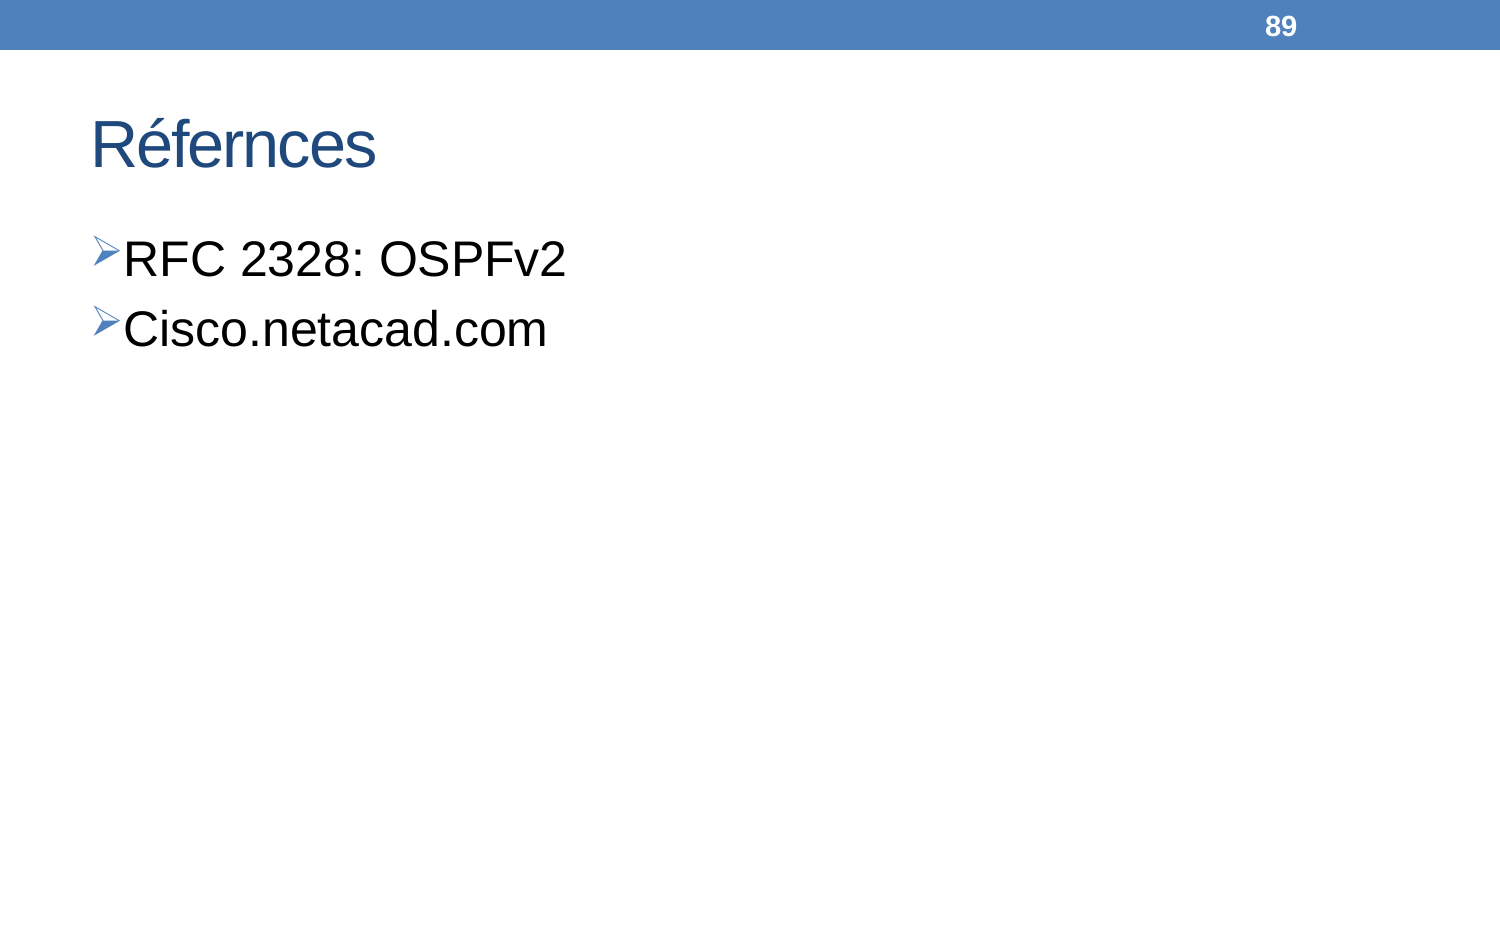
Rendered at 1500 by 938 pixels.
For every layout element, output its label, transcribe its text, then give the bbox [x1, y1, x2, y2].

list RFC 2328: OSPFv2 Cisco.netacad.com [75, 218, 1425, 886]
title Réfernces [75, 72, 1425, 209]
slide_number 89 [1250, 2, 1425, 48]
